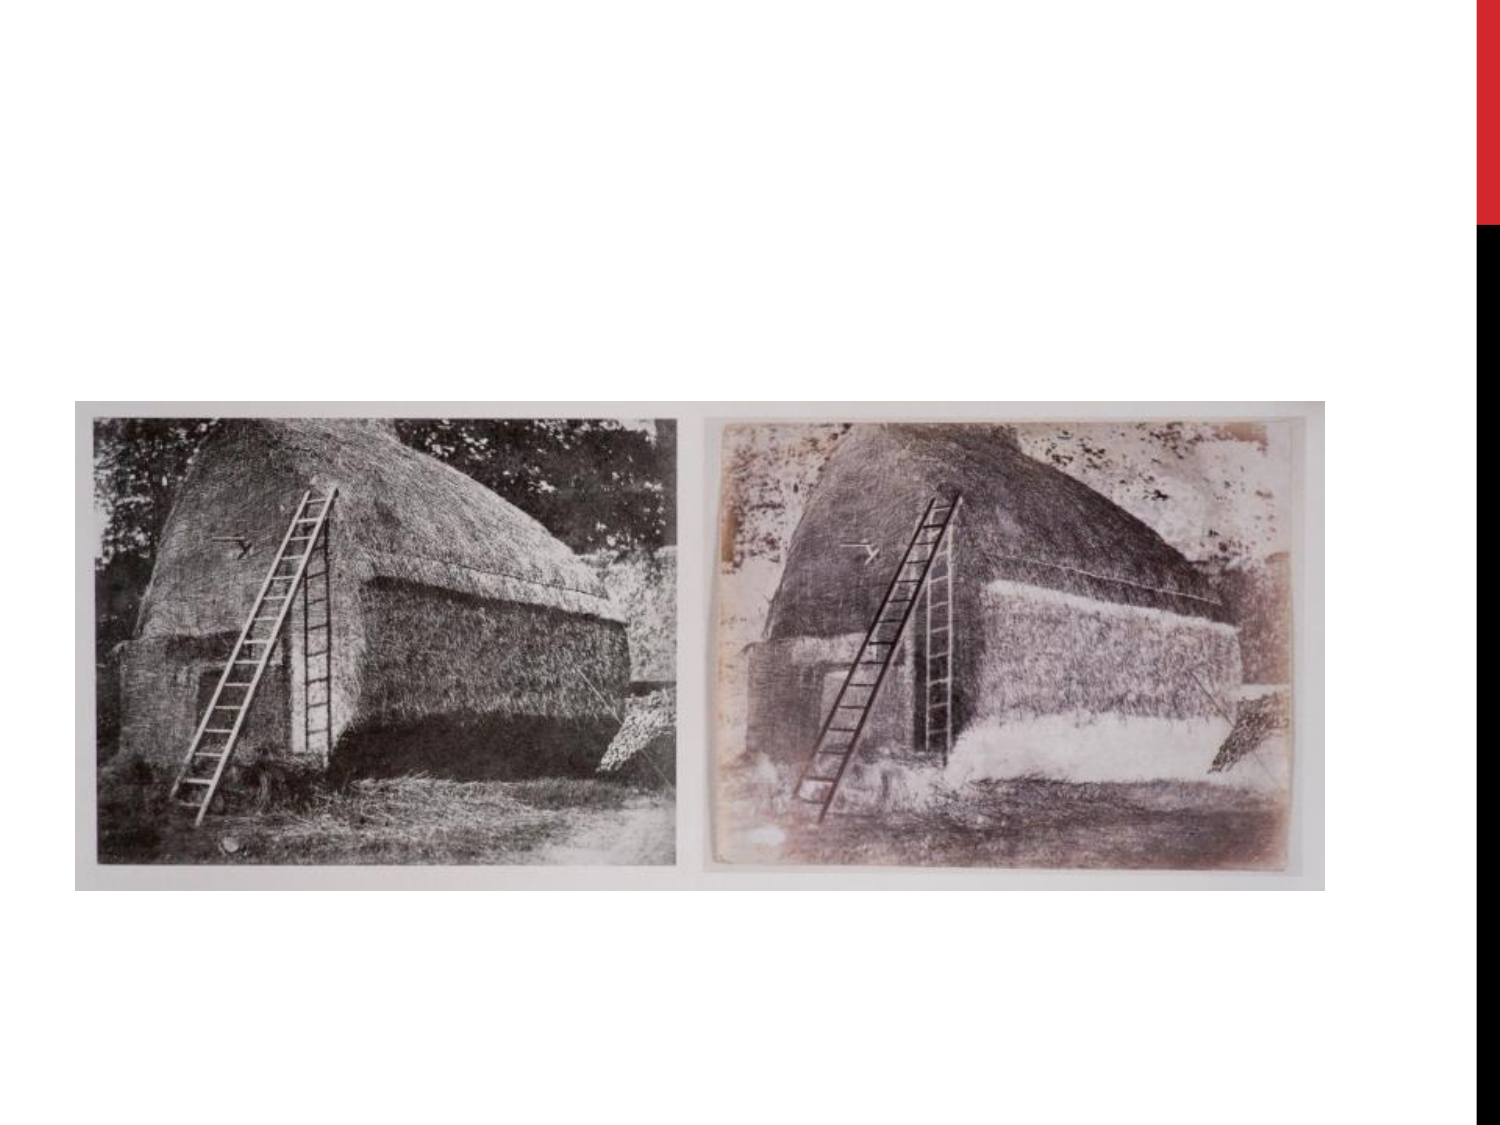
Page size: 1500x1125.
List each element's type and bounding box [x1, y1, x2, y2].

list [74, 286, 1326, 1006]
